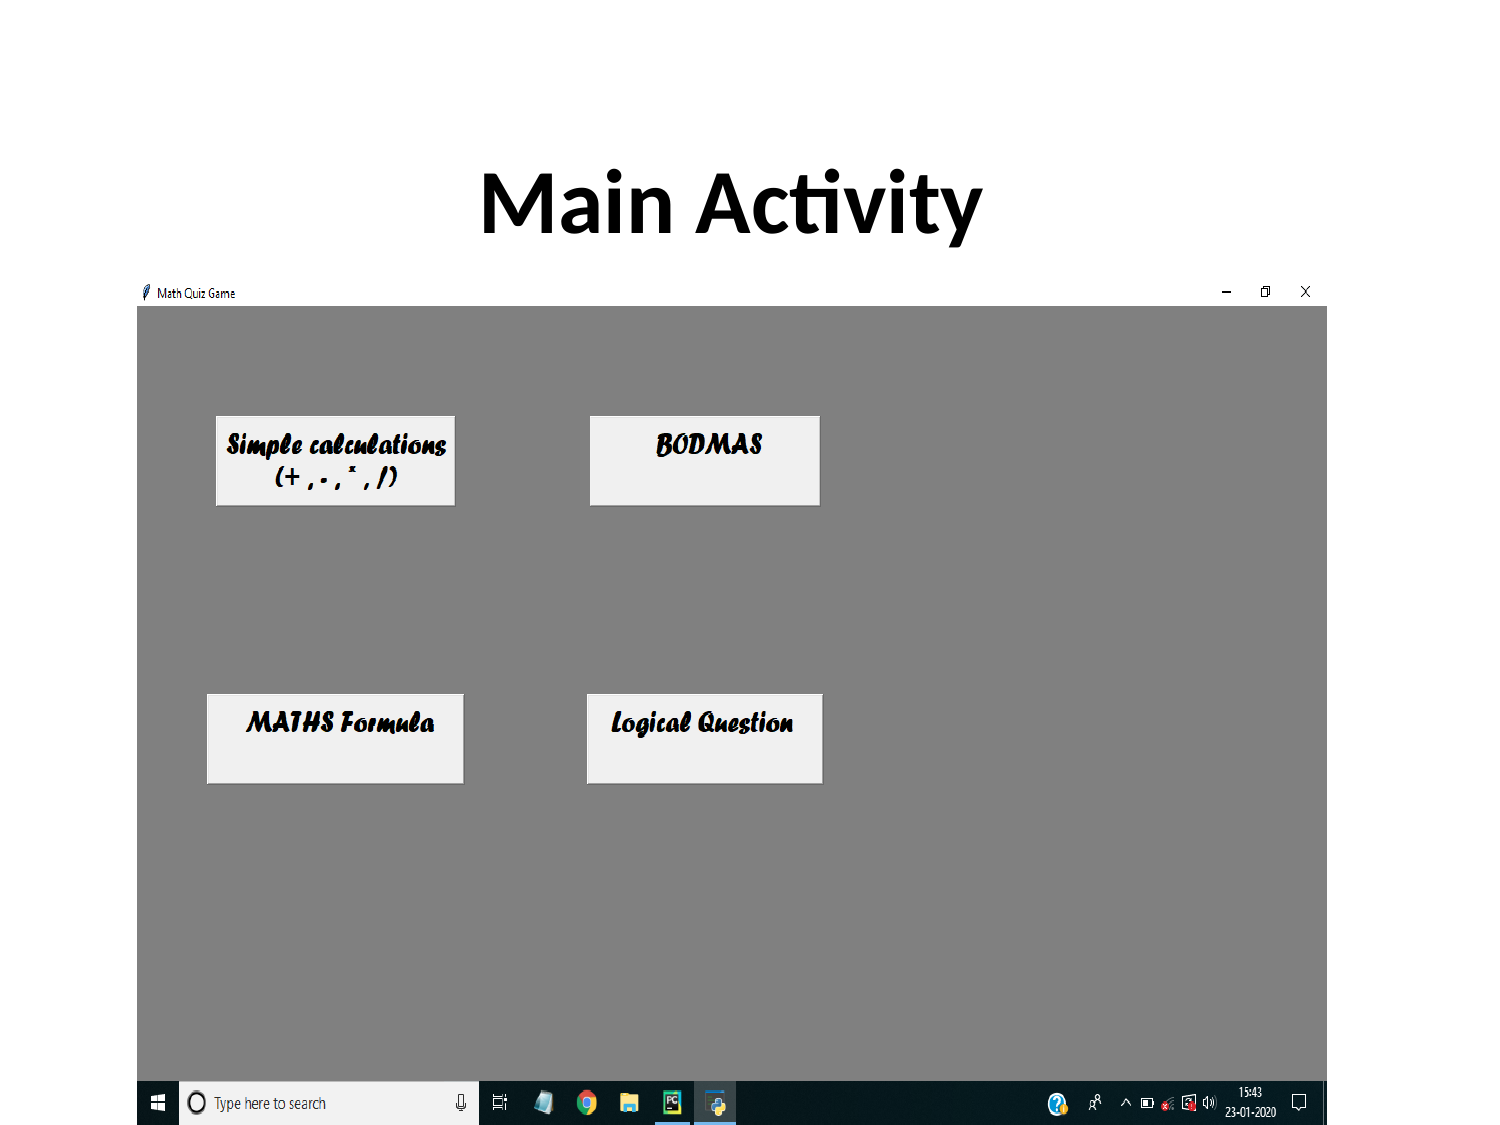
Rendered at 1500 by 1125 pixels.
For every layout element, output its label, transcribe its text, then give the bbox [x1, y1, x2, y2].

picture [137, 281, 1327, 1125]
text_box Main Activity [57, 134, 1406, 260]
